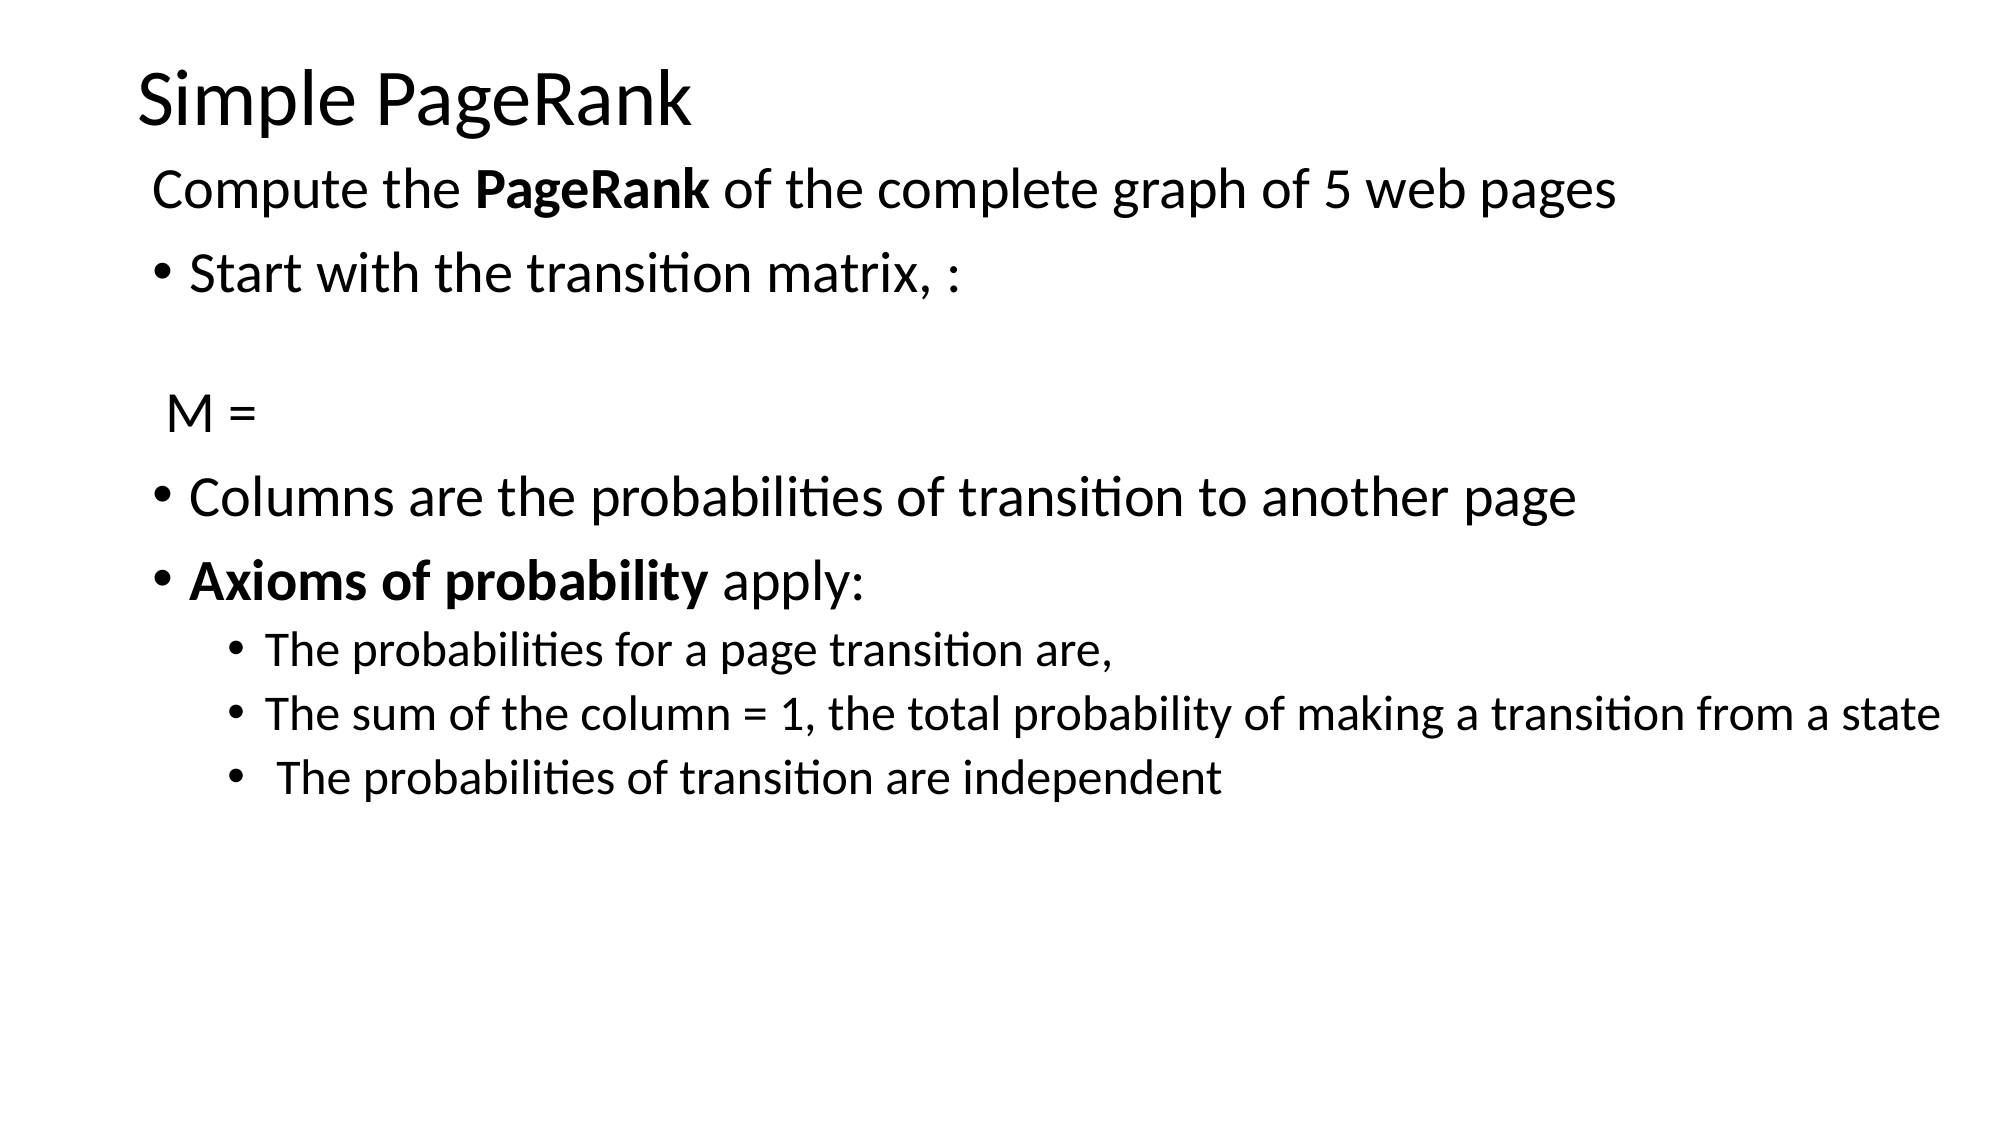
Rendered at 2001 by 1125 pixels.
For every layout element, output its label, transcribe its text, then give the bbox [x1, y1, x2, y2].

title Simple PageRank [122, 47, 1848, 151]
